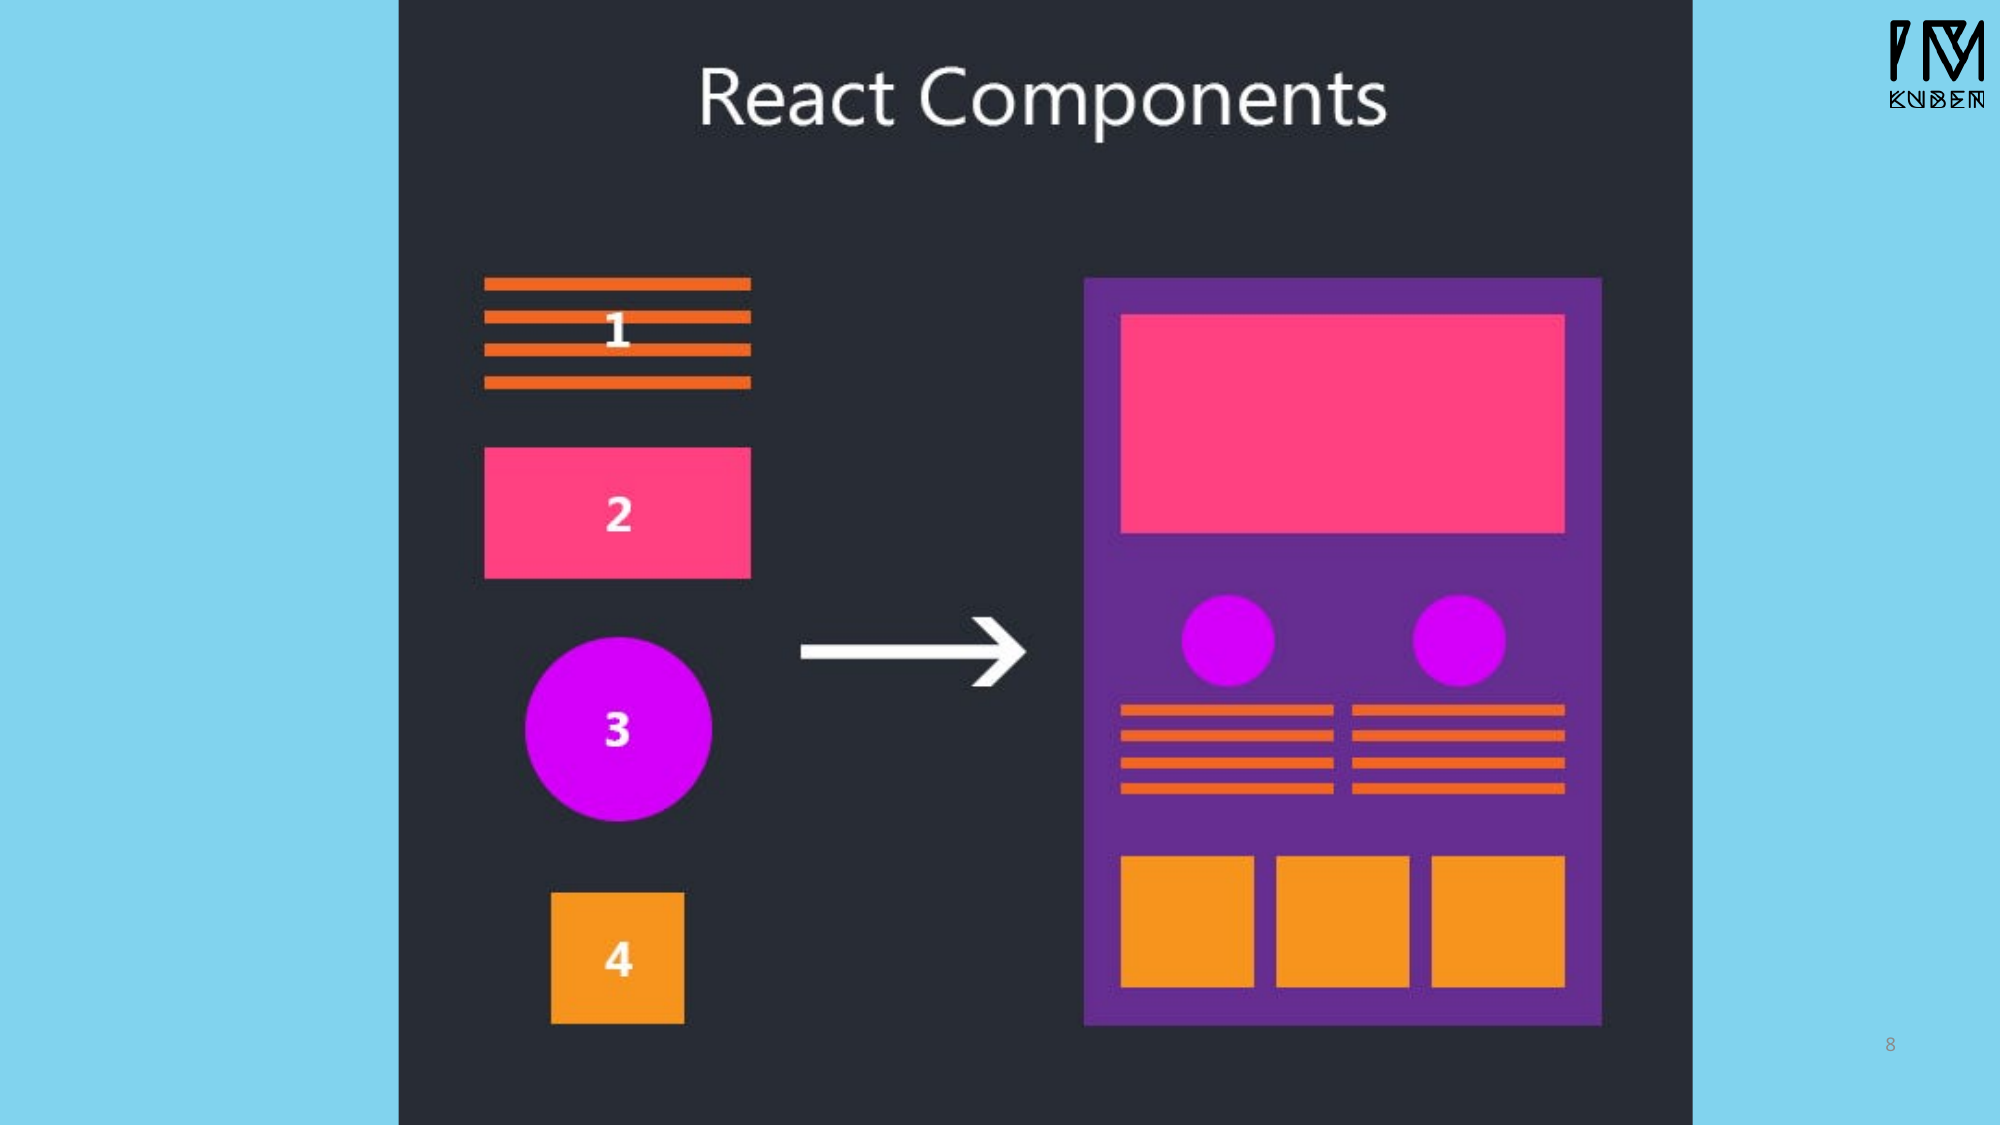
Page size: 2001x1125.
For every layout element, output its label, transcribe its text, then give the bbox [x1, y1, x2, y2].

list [398, 0, 1693, 1125]
slide_number 8 [1851, 966, 1930, 1125]
picture [1890, 20, 1984, 108]
